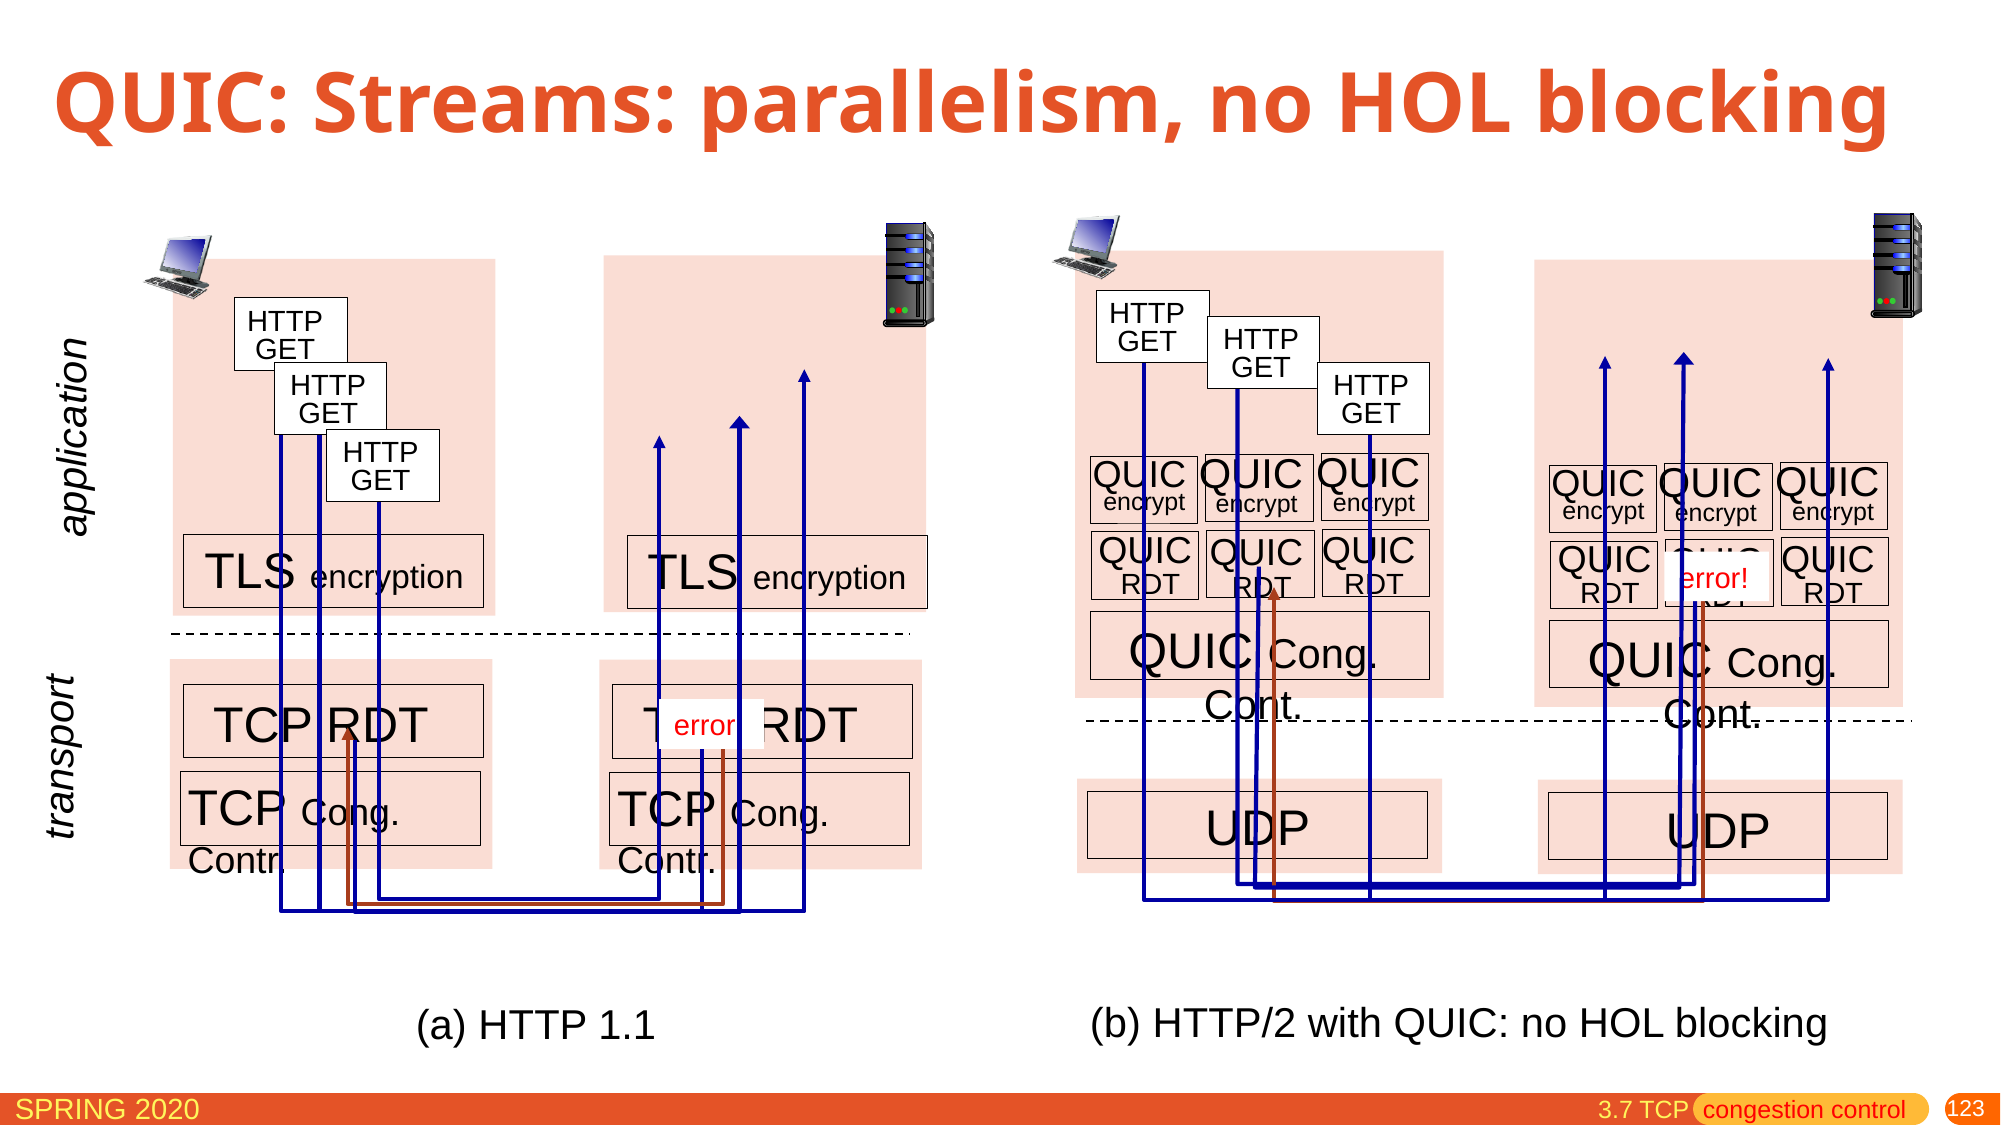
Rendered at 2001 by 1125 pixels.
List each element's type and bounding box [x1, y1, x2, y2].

text_box [1035, 212, 1923, 903]
text_box [241, 855, 250, 869]
text_box [24, 660, 89, 855]
text_box [219, 855, 230, 869]
text_box [37, 322, 103, 553]
text_box [1075, 988, 1844, 1054]
text_box [1583, 1086, 1934, 1125]
text_box [401, 990, 671, 1055]
title [37, 26, 1928, 173]
text_box [126, 222, 935, 914]
